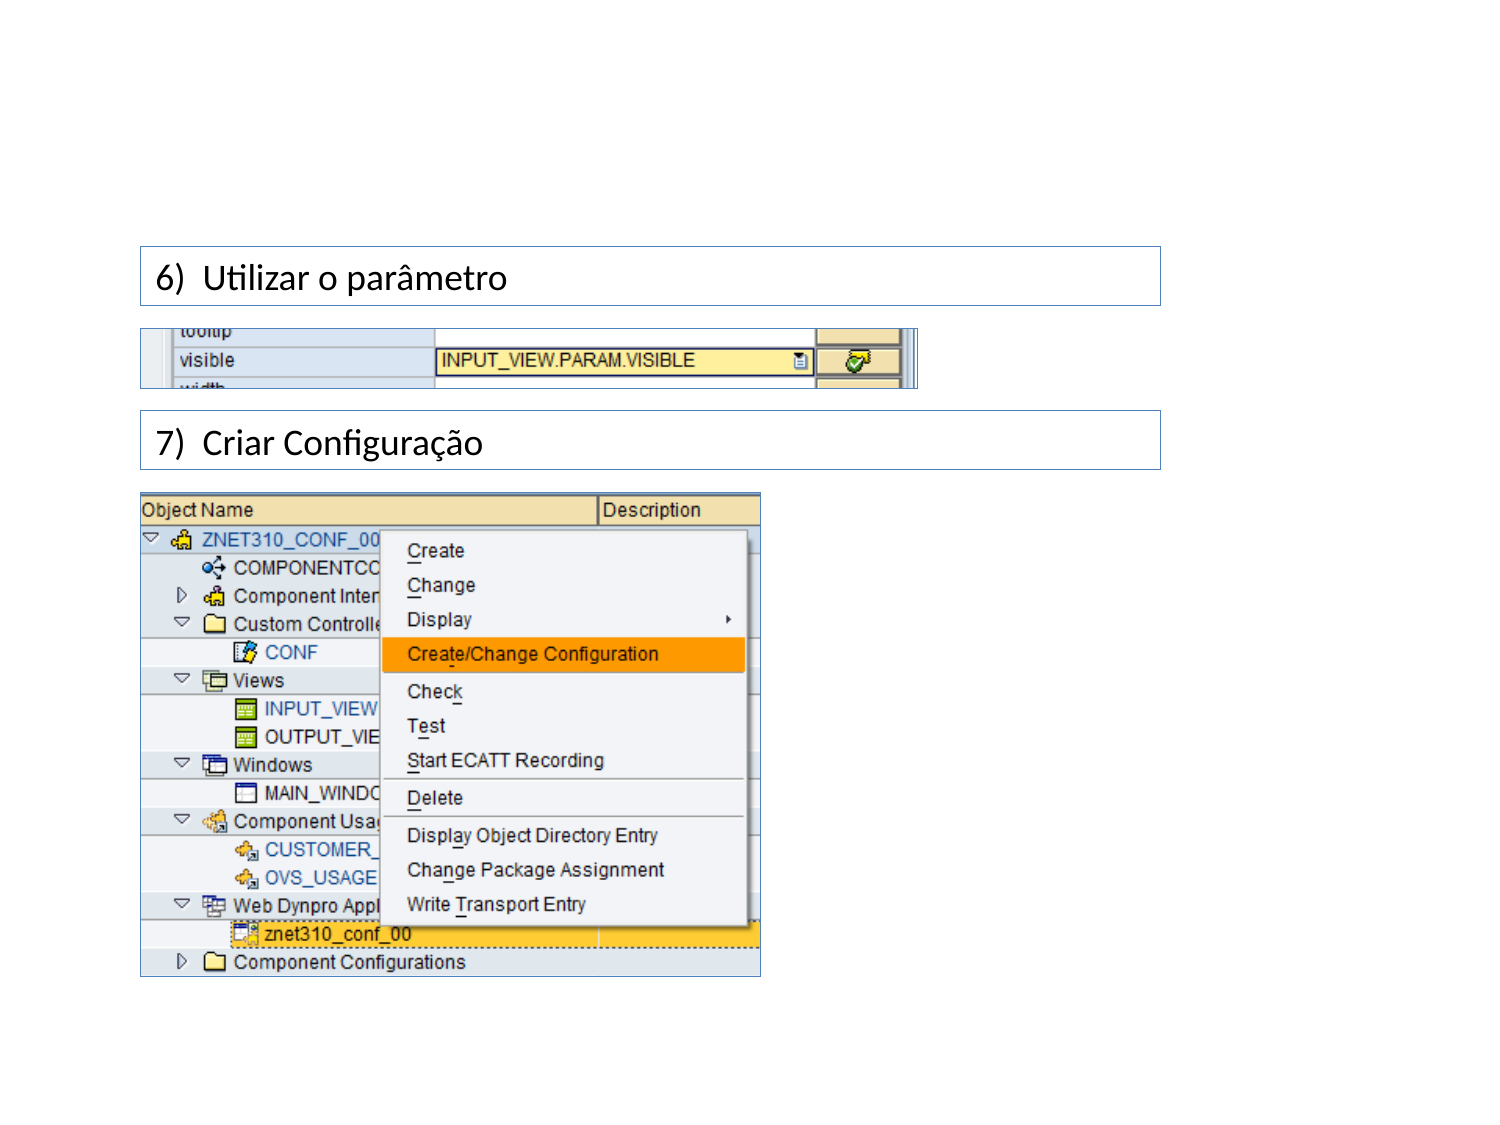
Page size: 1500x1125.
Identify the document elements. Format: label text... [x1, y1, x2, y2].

text_box 7) Criar Configuração [140, 410, 1161, 470]
picture [140, 327, 918, 390]
picture [140, 491, 762, 977]
text_box 6) Utilizar o parâmetro [140, 246, 1161, 306]
